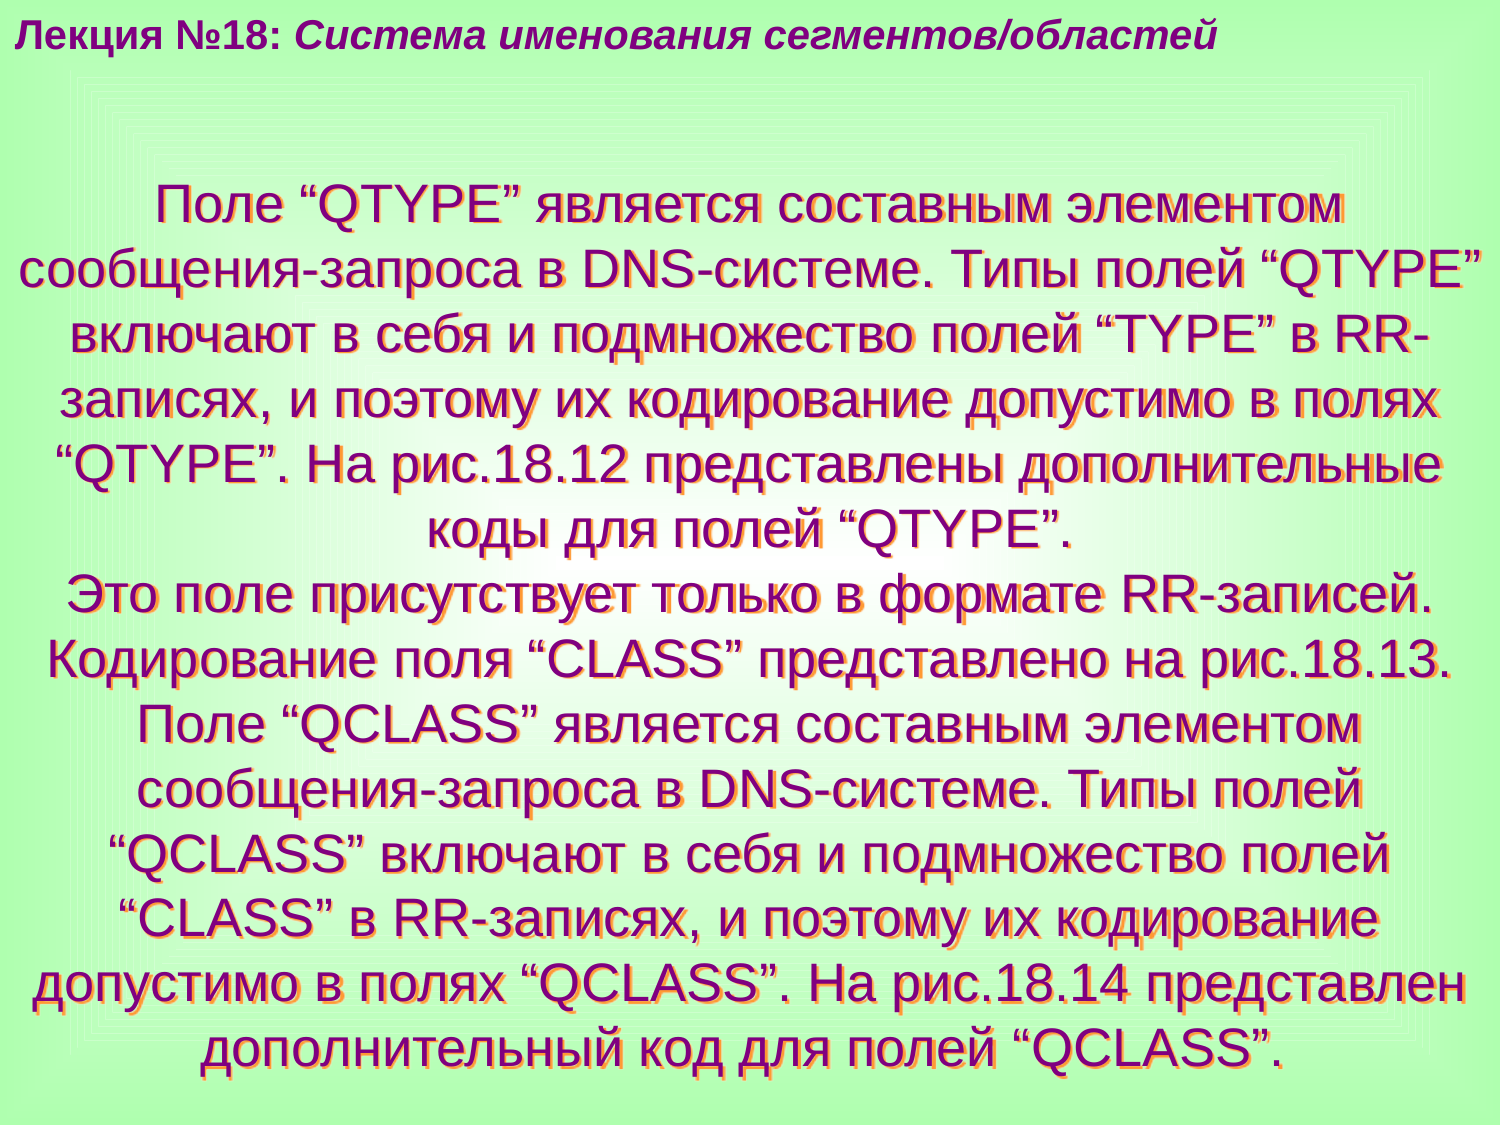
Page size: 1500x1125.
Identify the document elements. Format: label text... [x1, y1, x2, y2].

text_box Поле “QTYPE” является составным элементом сообщения-запроса в DNS-системе. Типы полей “QTYPE” включают в себя и подмножество полей “TYPE” в RR-записях, и поэтому их кодирование допустимо в полях “QTYPE”. На рис.18.12 представлены дополнительные коды для полей “QTYPE”. Это поле присутствует только в формате RR-записей. Кодирование поля “CLASS” представлено на рис.18.13. Поле “QCLASS” является составным элементом сообщения-запроса в DNS-системе. Типы полей “QCLASS” включают в себя и подмножество полей “CLASS” в RR-записях, и поэтому их кодирование допустимо в полях “QCLASS”. На рис.18.14 представлен дополнительный код для полей “QCLASS”. [0, 160, 1500, 1086]
text_box Лекция №18: Система именования сегментов/областей [0, 0, 1500, 65]
